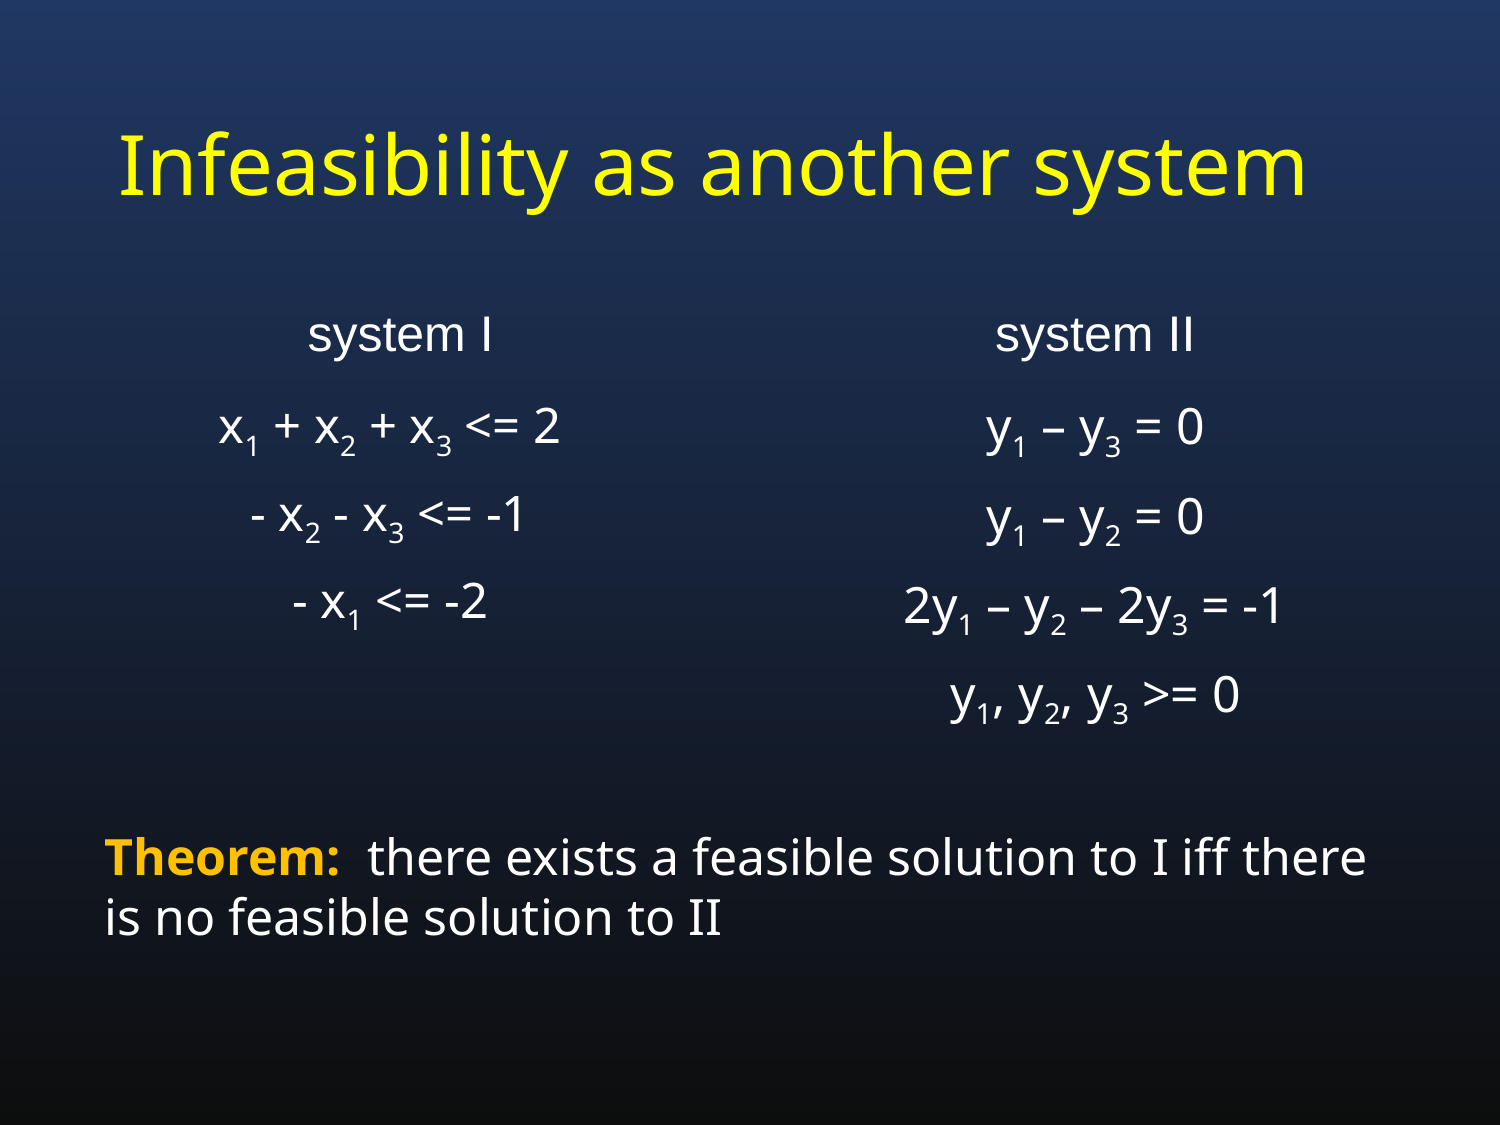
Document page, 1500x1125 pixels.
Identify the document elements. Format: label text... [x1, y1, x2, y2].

title Infeasibility as another system [103, 59, 1397, 278]
text_box Theorem: there exists a feasible solution to I iff there is no feasible solution to II [89, 818, 1409, 992]
text_box y1 – y3 = 0 y1 – y2 = 0 2y1 – y2 – 2y3 = -1 y1, y2, y3 >= 0 [822, 387, 1369, 818]
text_box system II [962, 294, 1228, 370]
text_box x1 + x2 + x3 <= 2 - x2 - x3 <= -1 - x1 <= -2 [117, 387, 663, 644]
text_box system I [268, 294, 534, 370]
